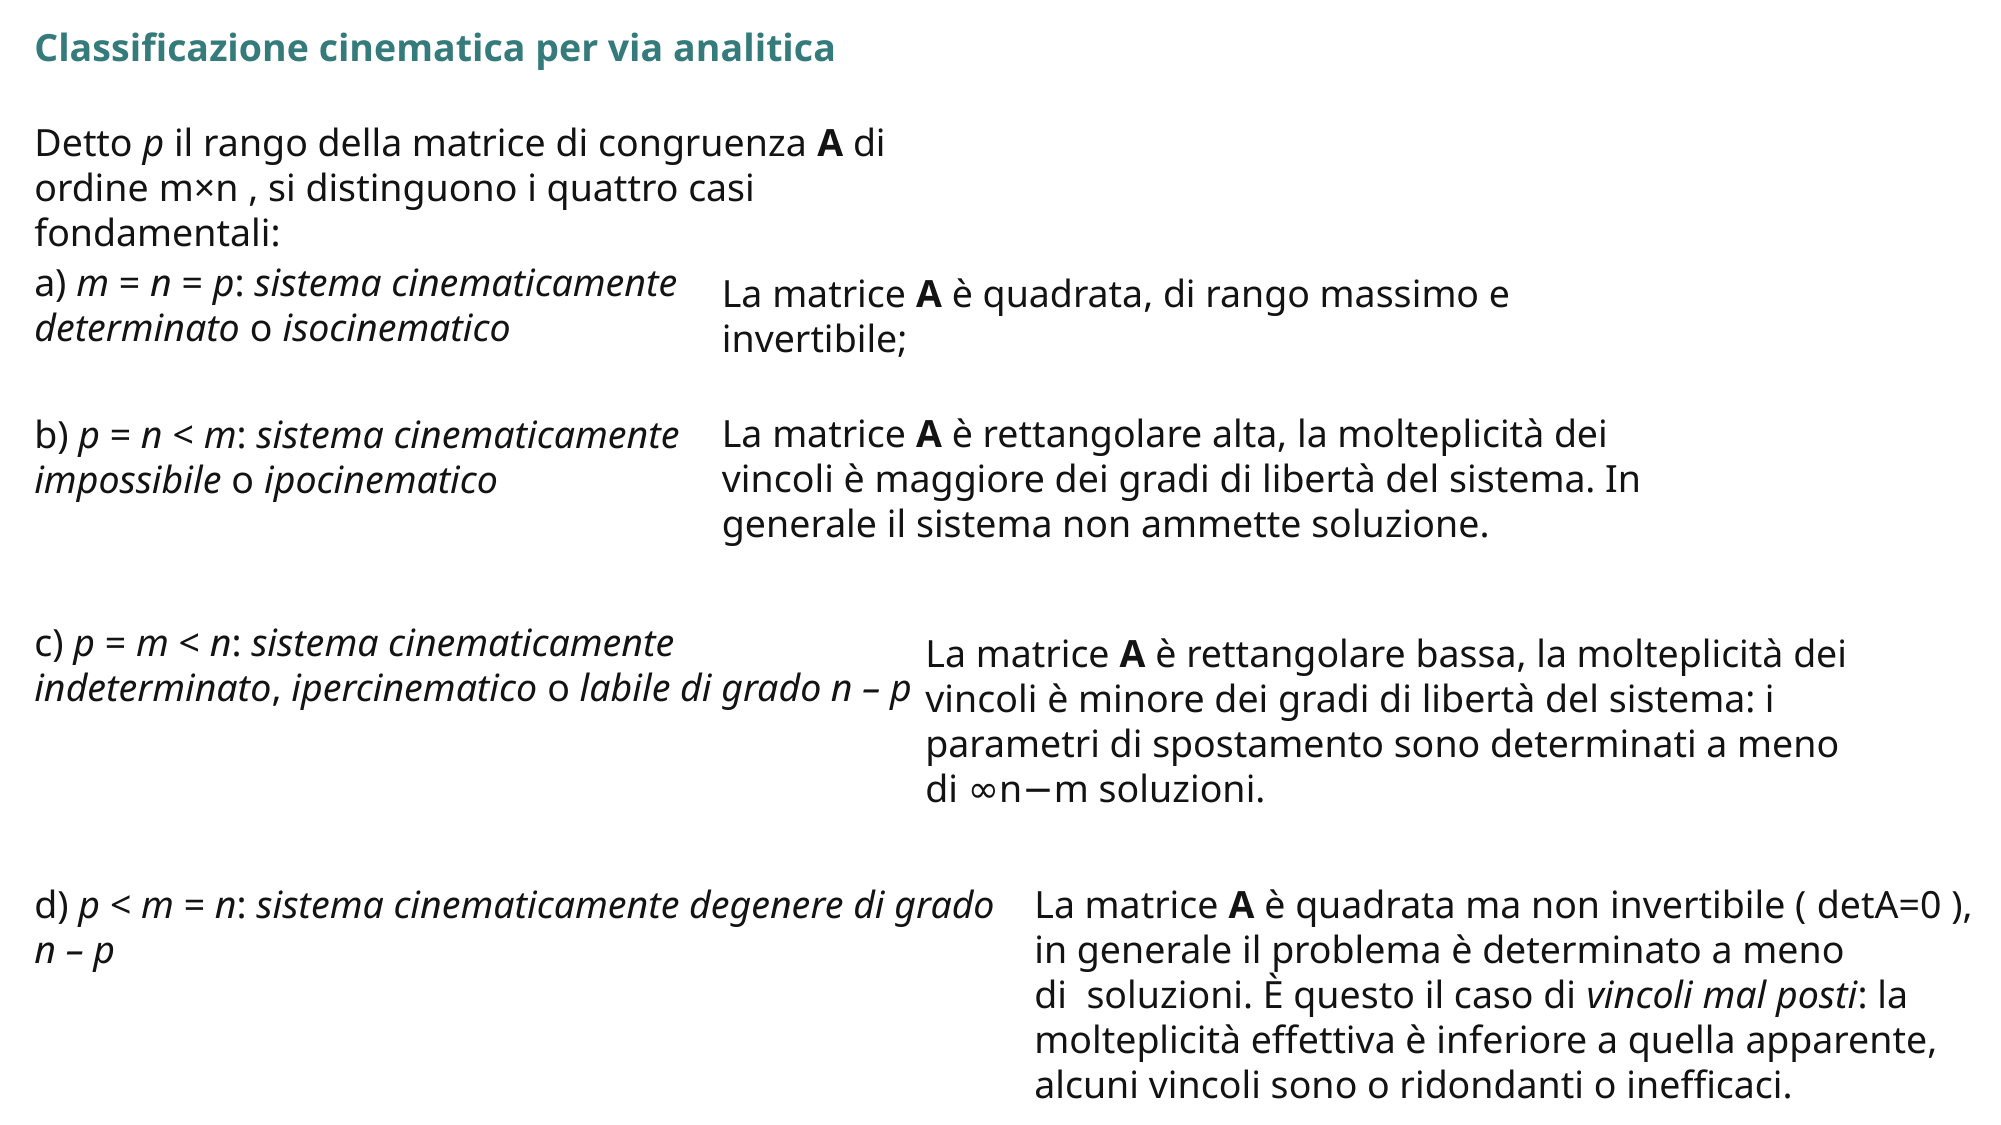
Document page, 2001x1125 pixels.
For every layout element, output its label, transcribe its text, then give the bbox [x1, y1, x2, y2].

text_box Detto p il rango della matrice di congruenza A di ordine m×n , si distinguono i quattro casi fondamentali: [19, 111, 1020, 251]
text_box Classificazione cinematica per via analitica [19, 16, 1020, 77]
text_box b) p = n < m: sistema cinematicamente impossibile o ipocinematico [19, 403, 707, 509]
text_box La matrice A è rettangolare bassa, la molteplicità dei vincoli è minore dei gradi di libertà del sistema: i parametri di spostamento sono determinati a meno di ∞n−m soluzioni. [910, 622, 1911, 818]
text_box La matrice A è quadrata, di rango massimo e invertibile; [707, 262, 1708, 368]
text_box c) p = m < n: sistema cinematicamente indeterminato, ipercinematico o labile di grado n – p [19, 611, 1020, 717]
text_box La matrice A è rettangolare alta, la molteplicità dei vincoli è maggiore dei gradi di libertà del sistema. In generale il sistema non ammette soluzione. [707, 403, 1708, 553]
text_box d) p < m = n: sistema cinematicamente degenere di grado n – p [19, 873, 1020, 979]
text_box a) m = n = p: sistema cinematicamente determinato o isocinematico [19, 251, 1020, 357]
